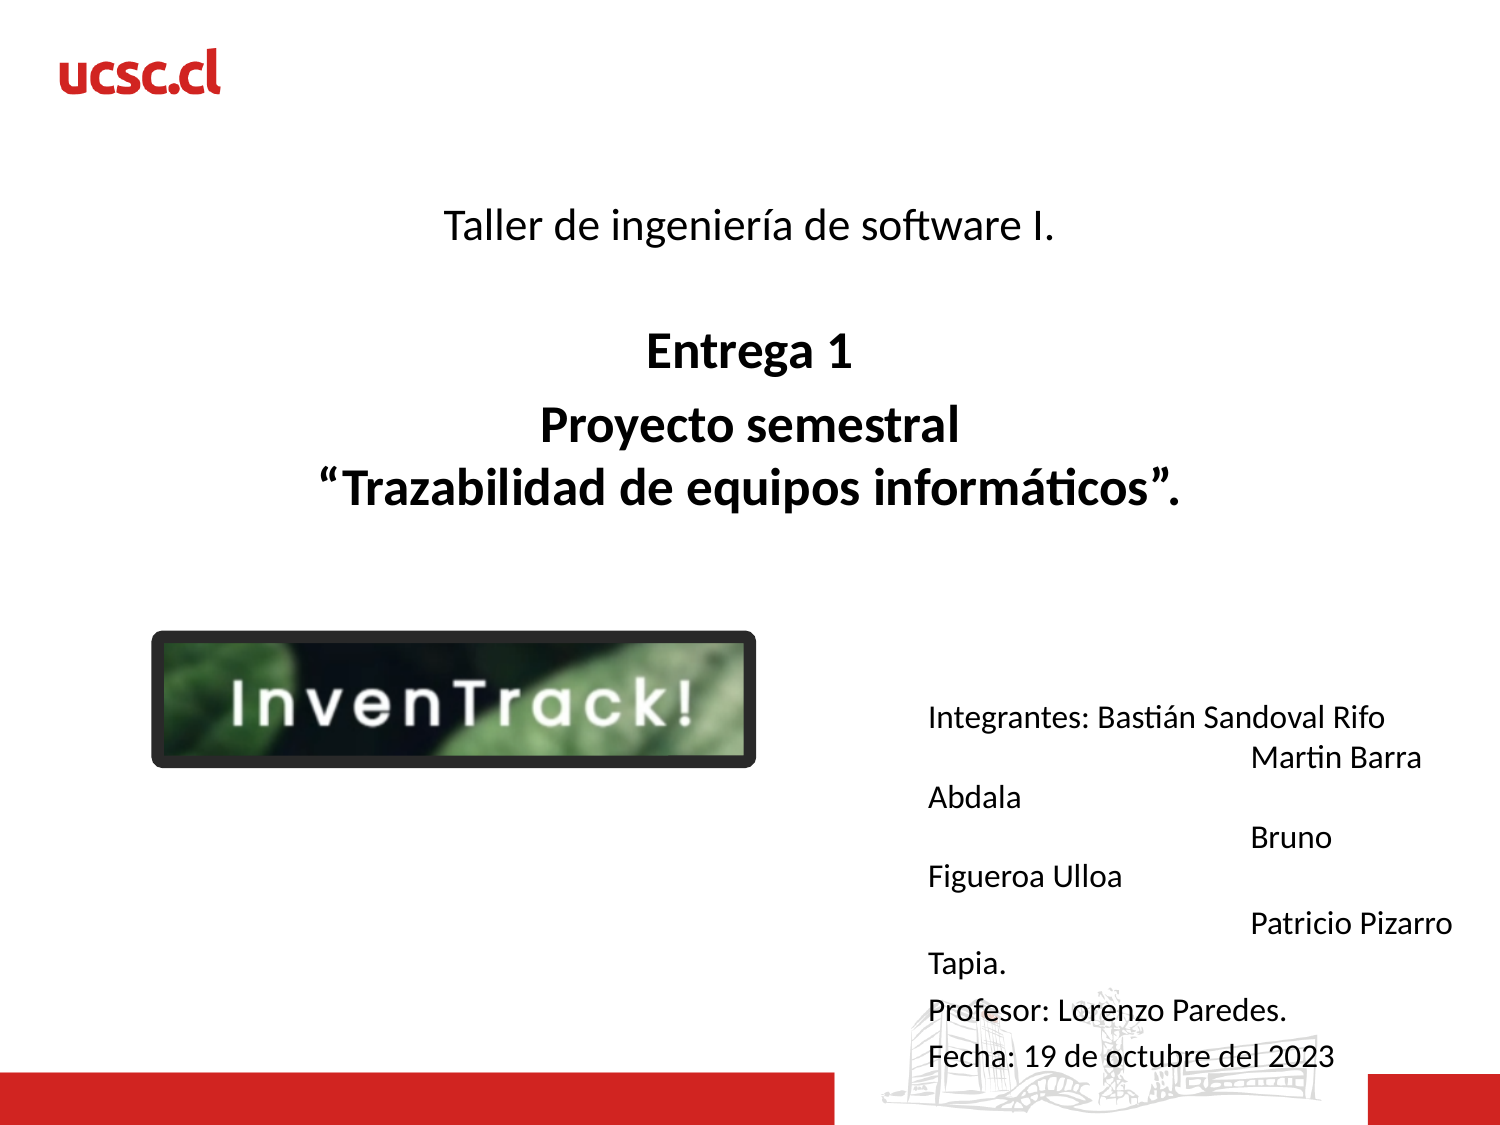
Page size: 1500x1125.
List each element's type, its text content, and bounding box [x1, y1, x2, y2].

text_box Integrantes: Bastián Sandoval Rifo Martin Barra Abdala Bruno Figueroa Ulloa Patricio Pizarro Tapia. Profesor: Lorenzo Paredes. Fecha: 19 de octubre del 2023 [913, 227, 1469, 1119]
text_box Taller de ingeniería de software I. Entrega 1 Proyecto semestral “Trazabilidad de equipos informáticos”. [74, 0, 1425, 531]
picture [0, 0, 1500, 1125]
